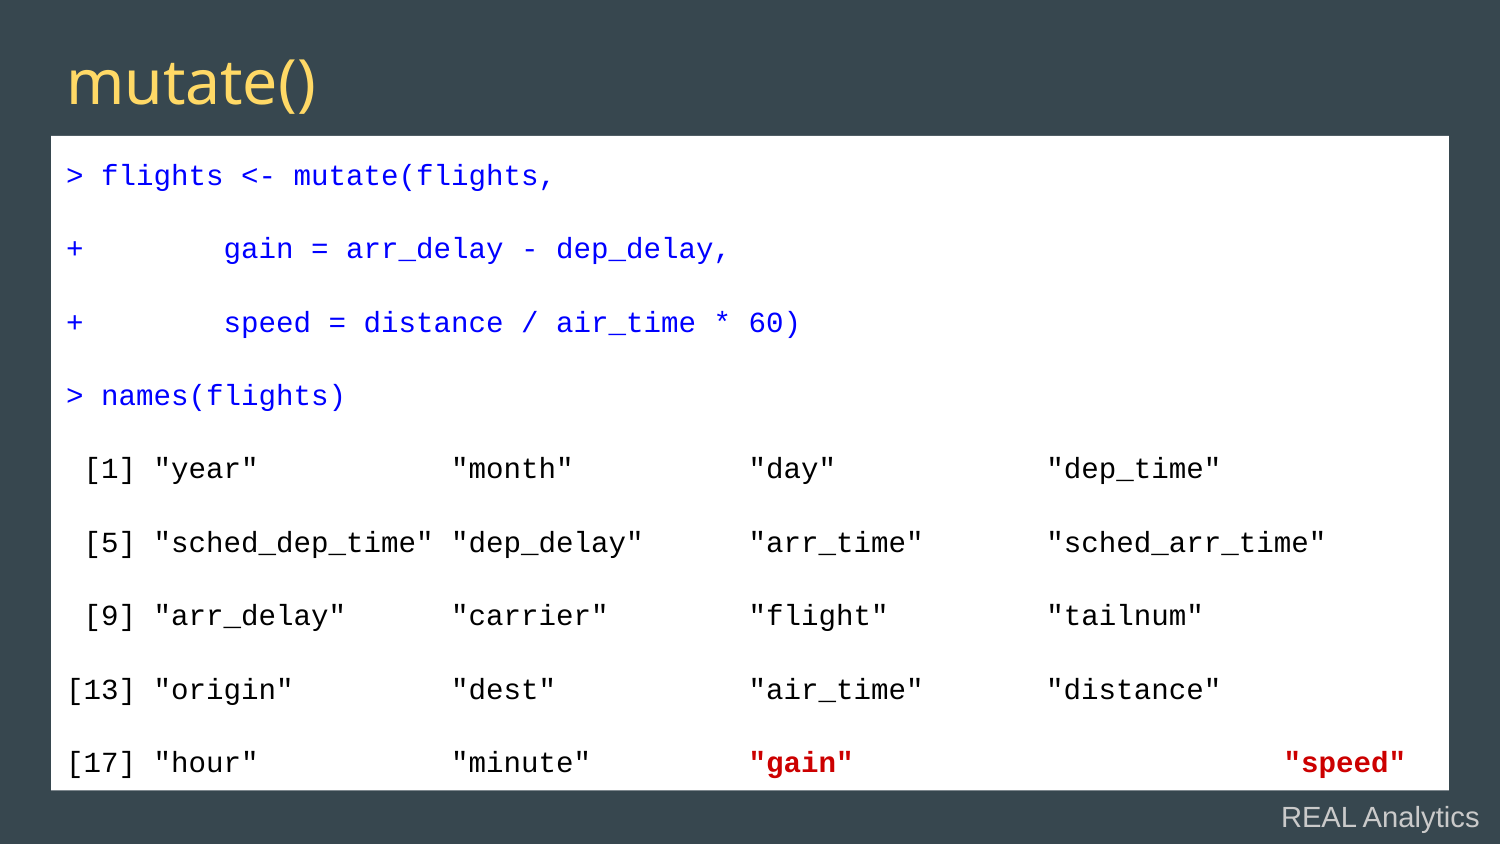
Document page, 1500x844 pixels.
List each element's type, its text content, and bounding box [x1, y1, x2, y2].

list > flights <- mutate(flights, + gain = arr_delay - dep_delay, + speed = distance / air_time * 60) > names(flights) [1] "year" "month" "day" "dep_time" [5] "sched_dep_time" "dep_delay" "arr_time" "sched_arr_time" [9] "arr_delay" "carrier" "flight" "tailnum" [13] "origin" "dest" "air_time" "distance" [17] "hour" "minute" "gain" "speed" [21] "speed" [51, 135, 1449, 791]
text_box REAL Analytics [1191, 783, 1500, 829]
title mutate() [51, 27, 1449, 121]
